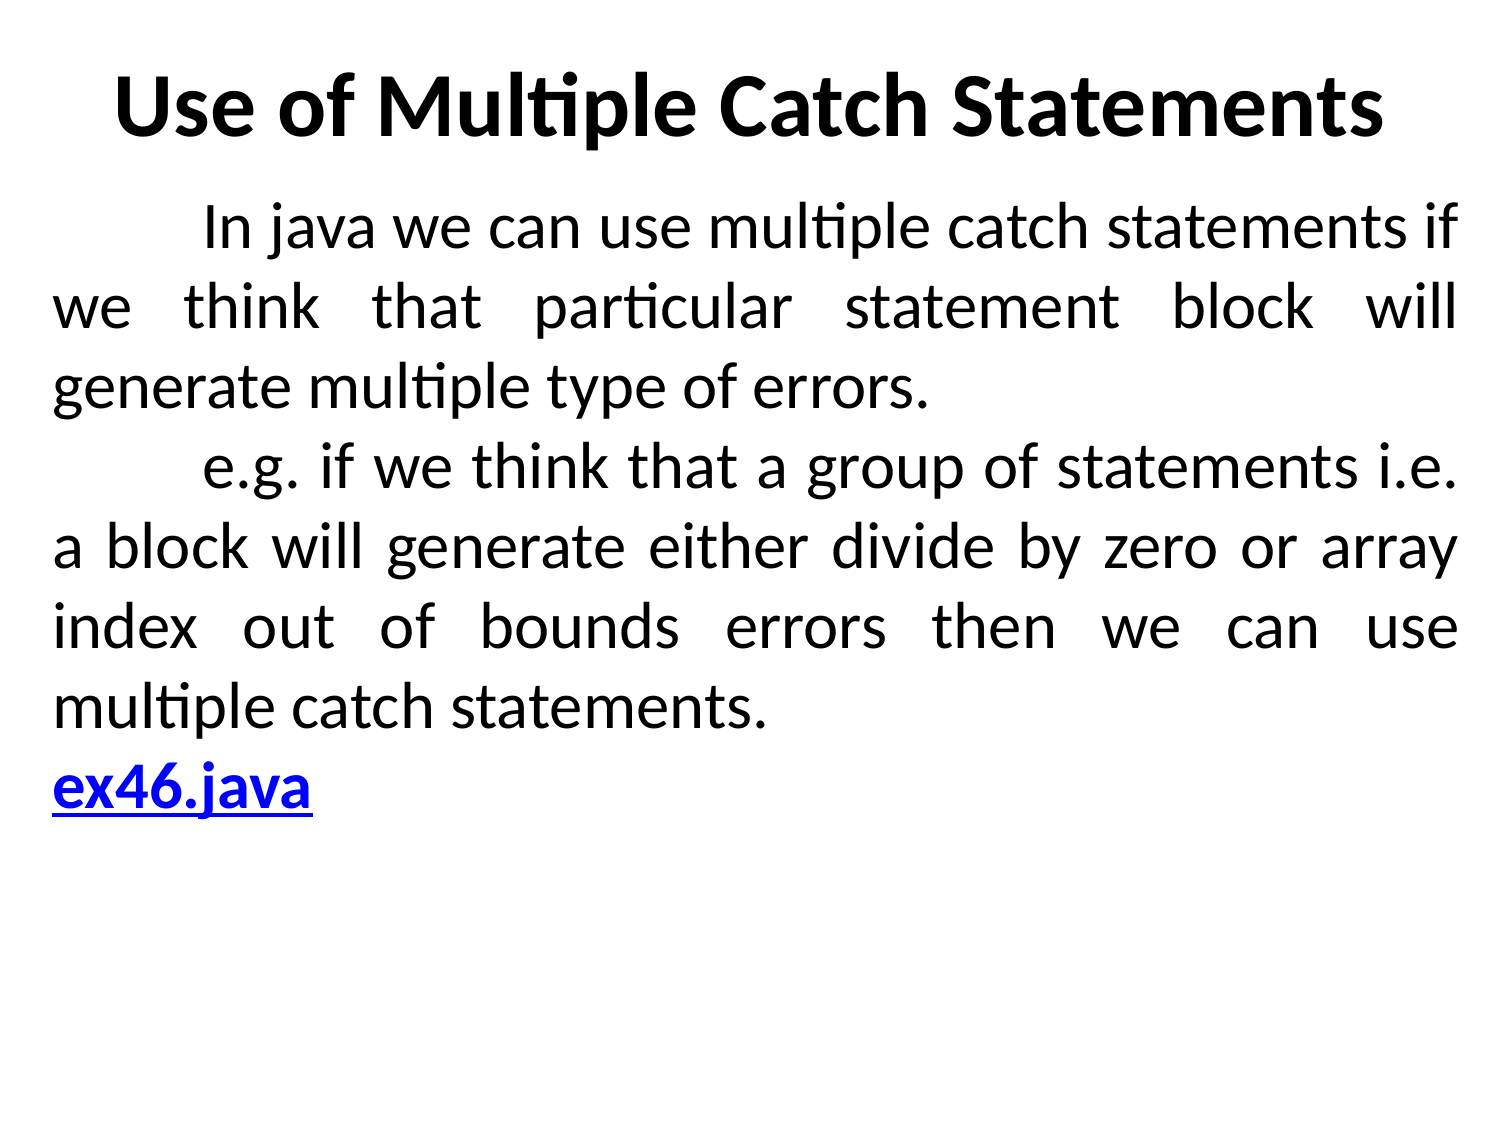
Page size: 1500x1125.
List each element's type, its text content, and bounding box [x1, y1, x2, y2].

title Use of Multiple Catch Statements [0, 24, 1500, 175]
text_box In java we can use multiple catch statements if we think that particular statement block will generate multiple type of errors. e.g. if we think that a group of statements i.e. a block will generate either divide by zero or array index out of bounds errors then we can use multiple catch statements. ex46.java [37, 174, 1475, 830]
